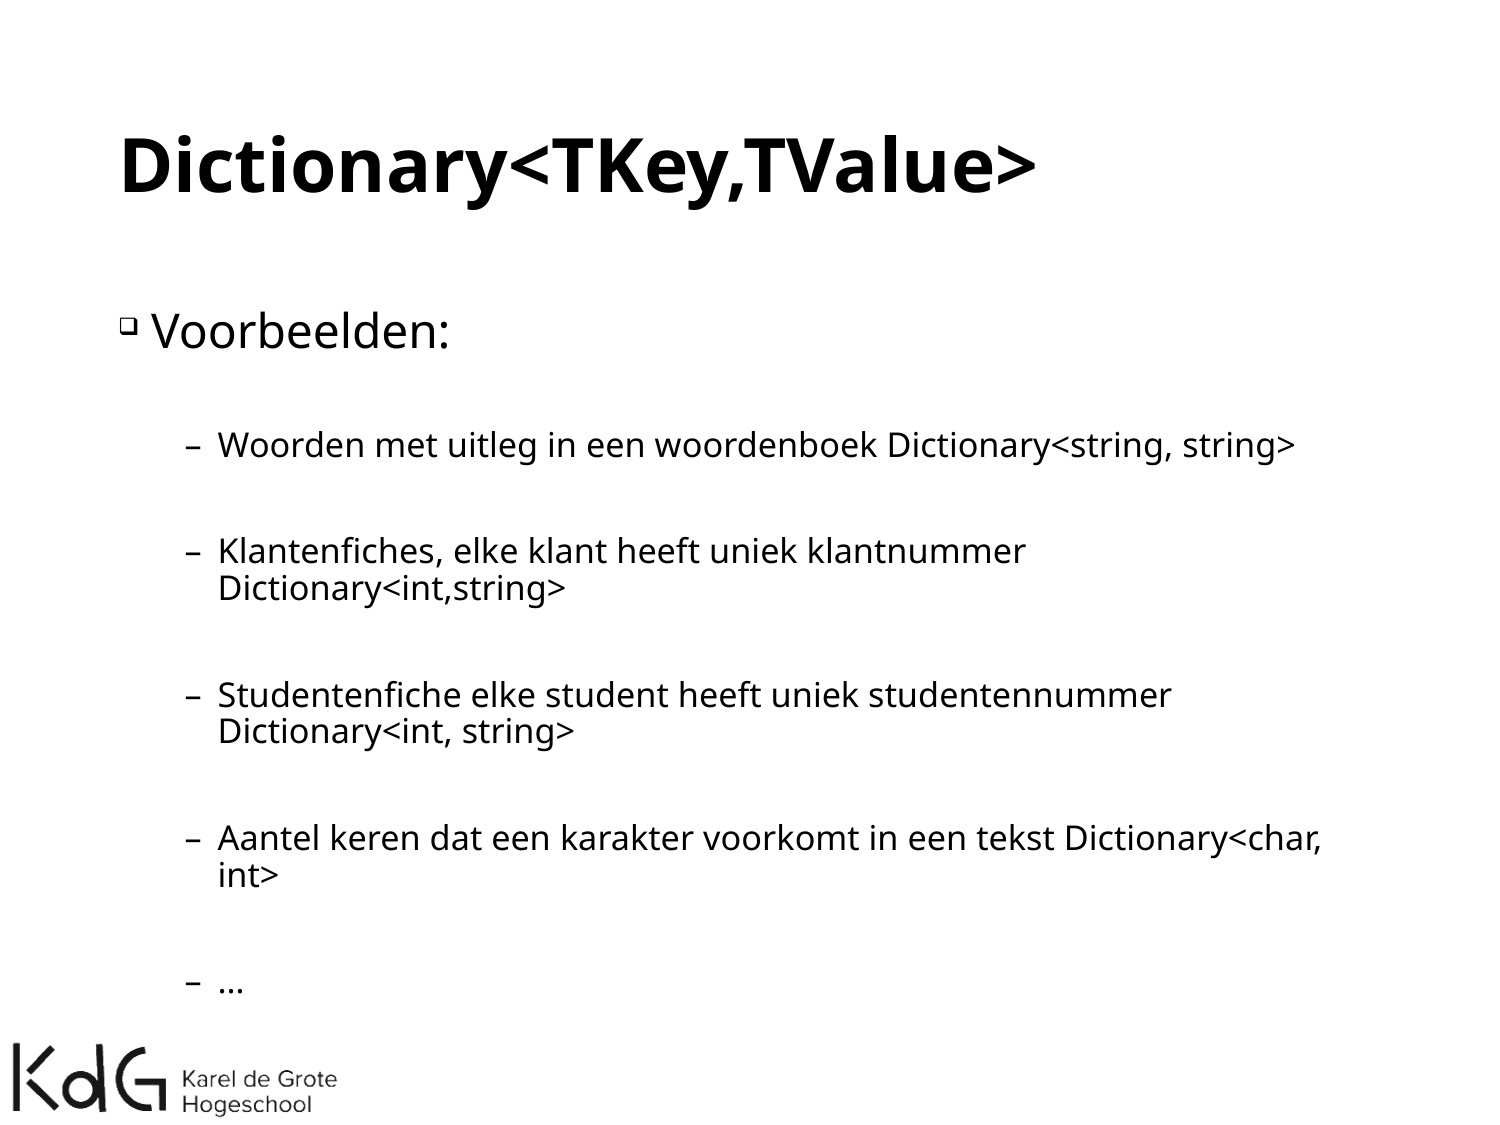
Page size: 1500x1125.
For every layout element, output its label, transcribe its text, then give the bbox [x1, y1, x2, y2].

list Voorbeelden: Woorden met uitleg in een woordenboek Dictionary<string, string> Klantenfiches, elke klant heeft uniek klantnummer Dictionary<int,string> Studentenfiche elke student heeft uniek studentennummer Dictionary<int, string> Aantel keren dat een karakter voorkomt in een tekst Dictionary<char, int> … [103, 299, 1397, 1014]
picture [0, 997, 383, 1125]
title Dictionary<TKey,TValue> [103, 59, 1397, 278]
